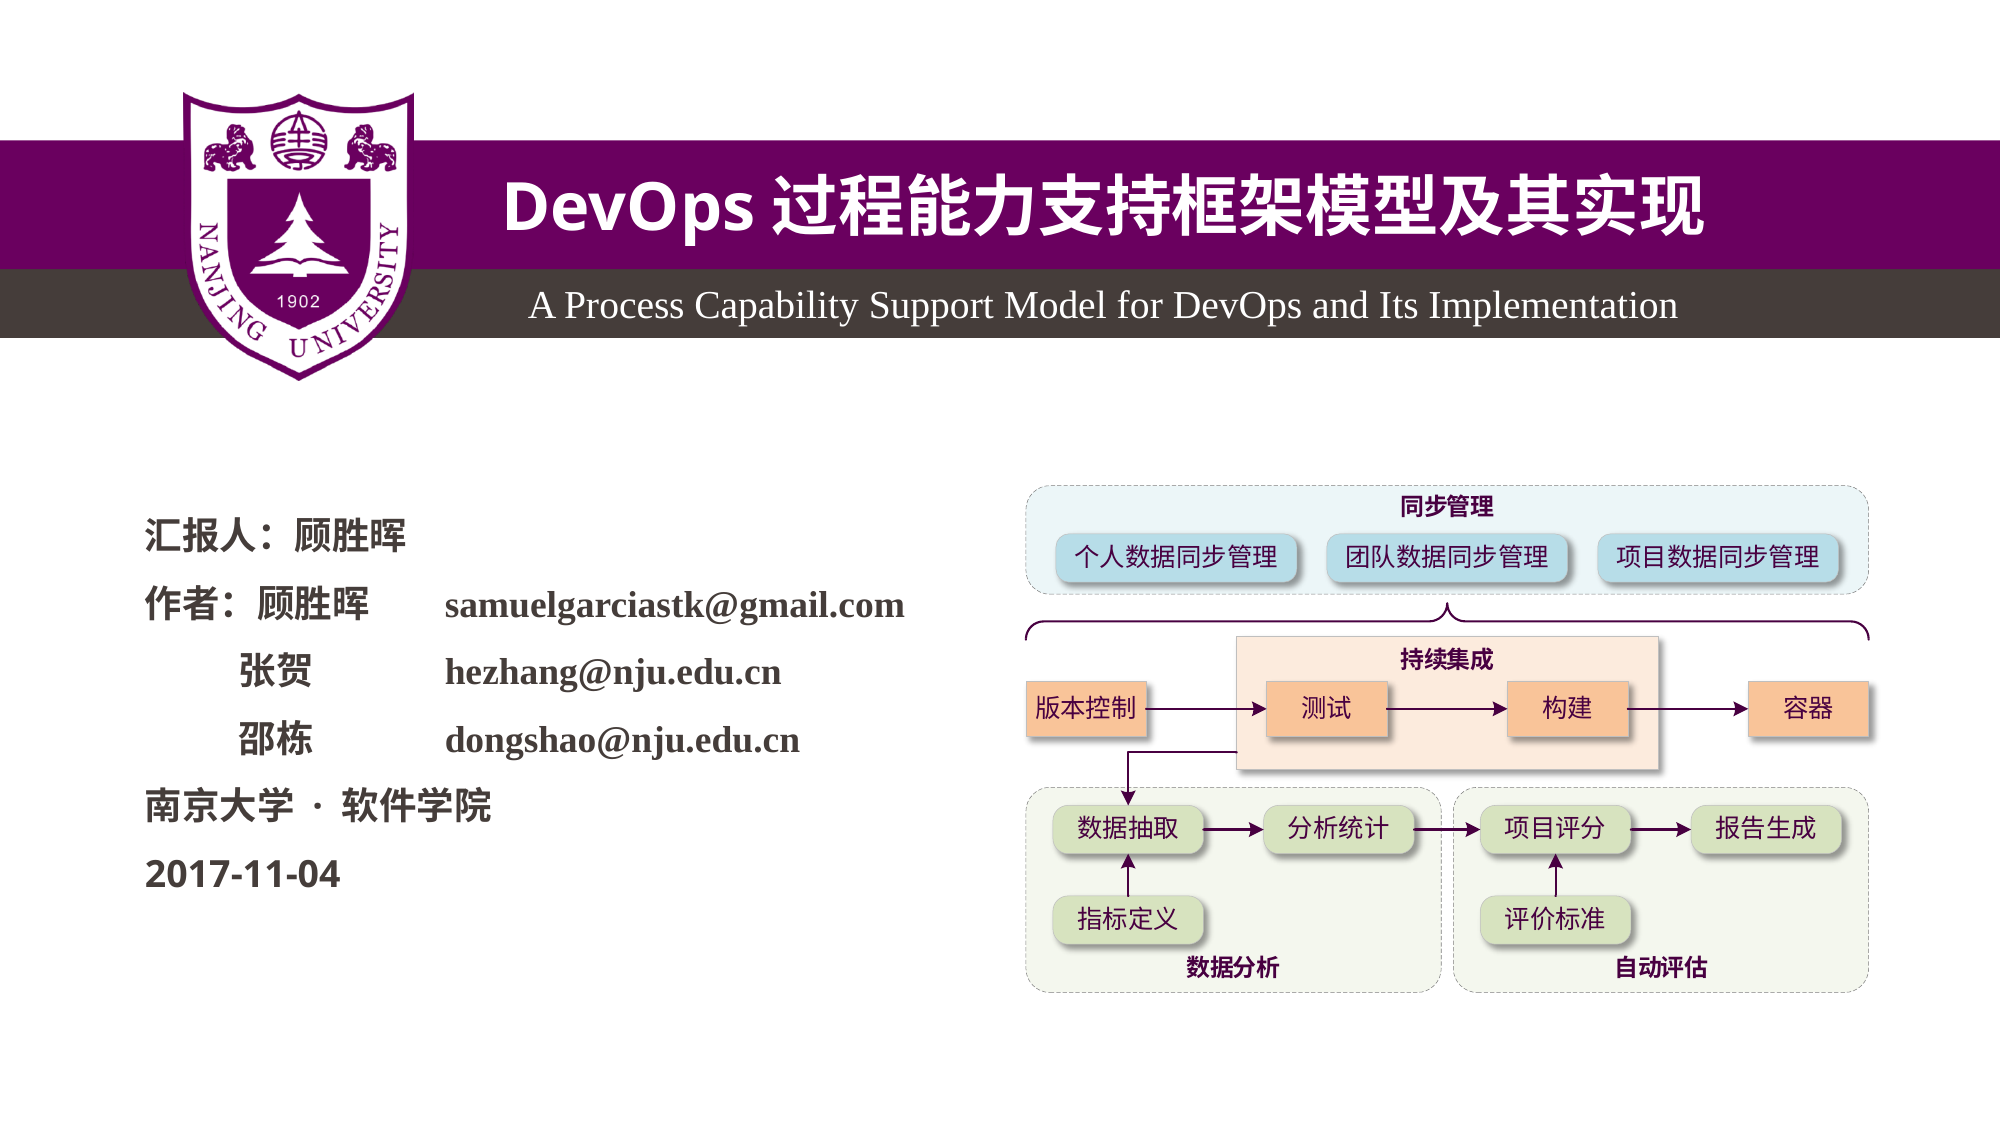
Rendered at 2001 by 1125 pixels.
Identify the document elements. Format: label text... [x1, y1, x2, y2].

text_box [0, 140, 183, 338]
text_box 汇报人：顾胜晖 作者：顾胜晖 samuelgarciastk@gmail.com 张贺 hezhang@nju.edu.cn 邵栋 dongshao@nju.edu.cn 南京大学 · 软件学院 2017-11-04 [130, 482, 933, 902]
picture [183, 92, 414, 381]
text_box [414, 140, 2000, 338]
picture [1019, 482, 1883, 995]
